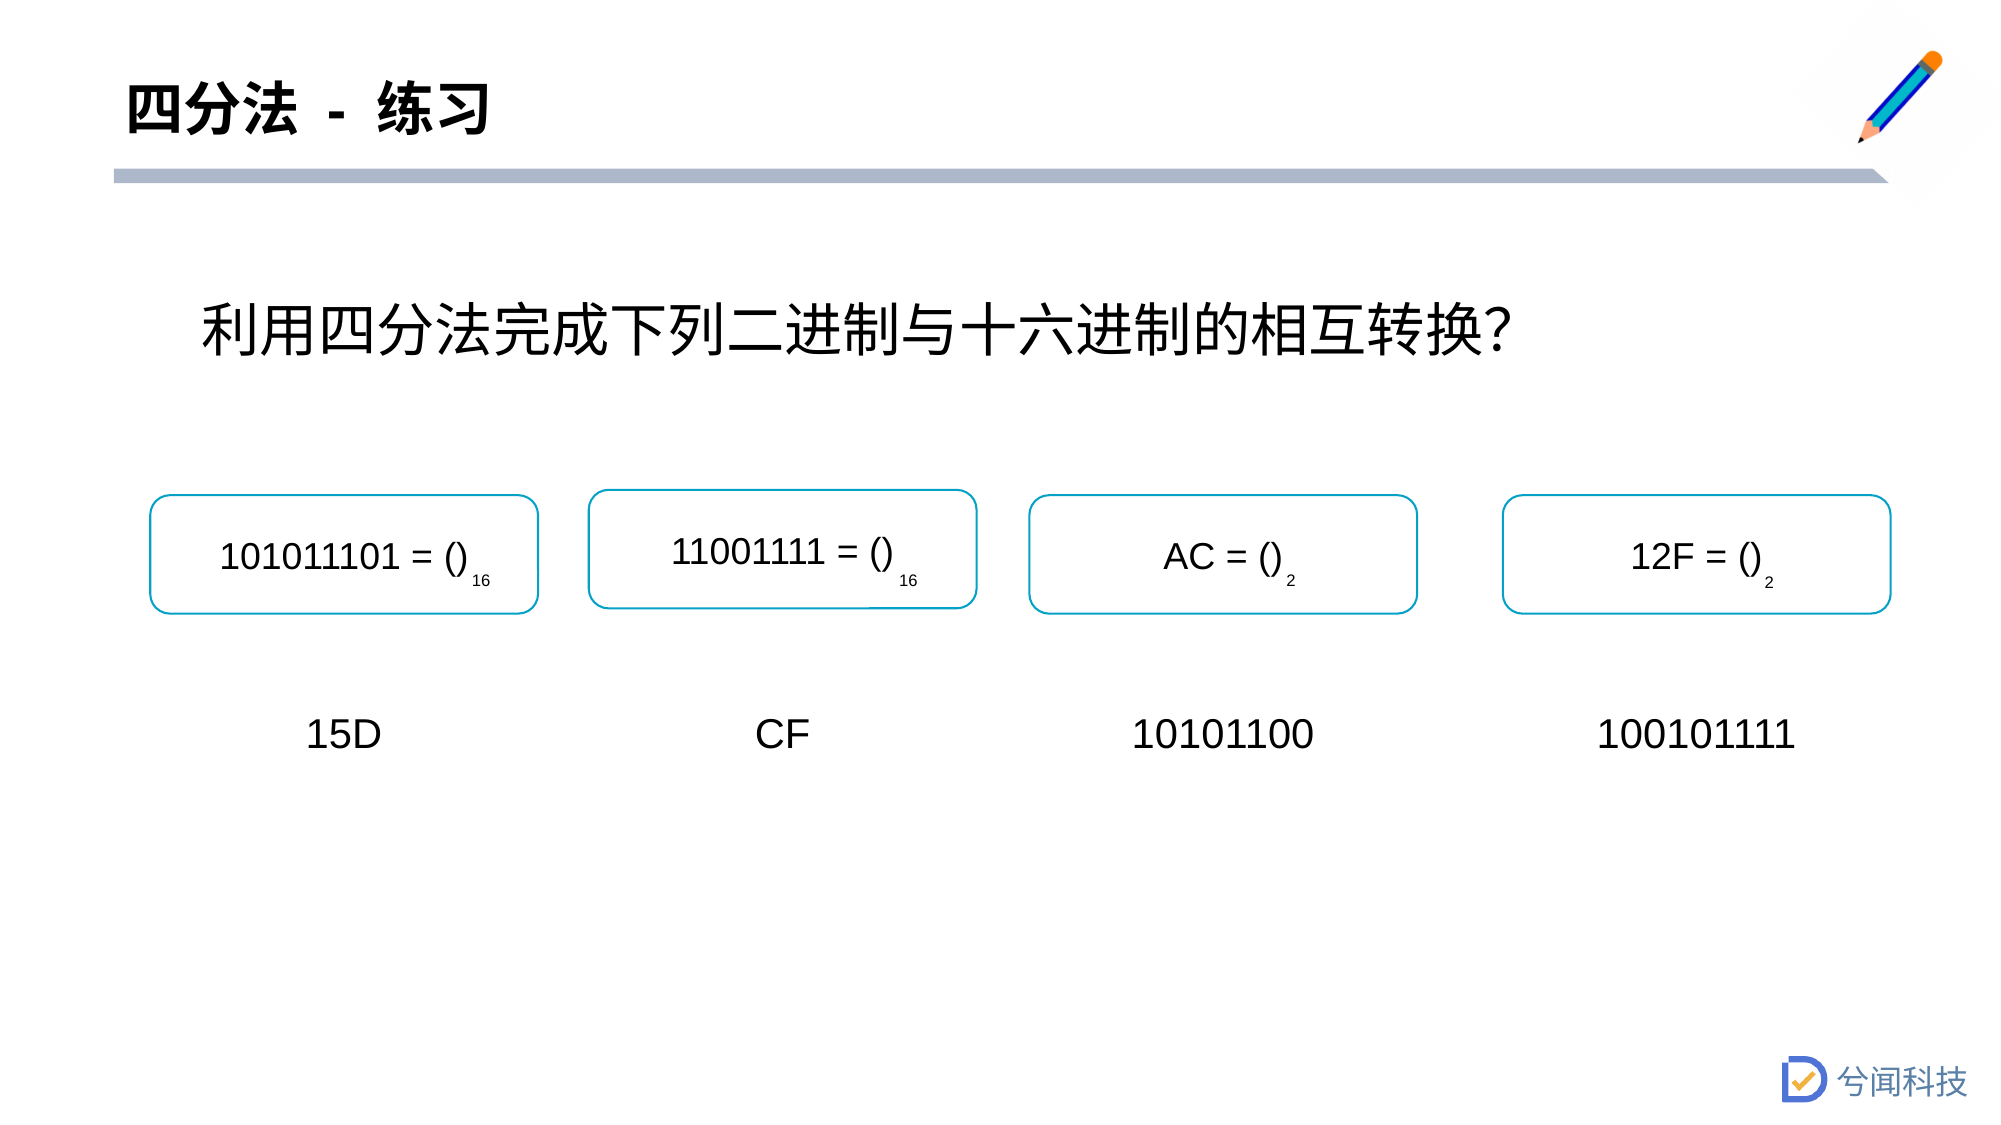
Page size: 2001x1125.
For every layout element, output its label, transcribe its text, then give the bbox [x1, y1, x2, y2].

text_box CF [680, 673, 885, 764]
text_box 15D [265, 673, 423, 764]
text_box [588, 489, 977, 609]
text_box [150, 495, 538, 614]
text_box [1502, 495, 1891, 614]
text_box 100101111 [1561, 673, 1832, 764]
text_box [1781, 1054, 2000, 1110]
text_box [1029, 495, 1418, 614]
picture [1791, 0, 2000, 207]
text_box 10101100 [1115, 673, 1331, 764]
title 四分法 - 练习 [109, 0, 1652, 151]
text_box 利用四分法完成下列二进制与十六进制的相互转换？ [187, 285, 1557, 371]
